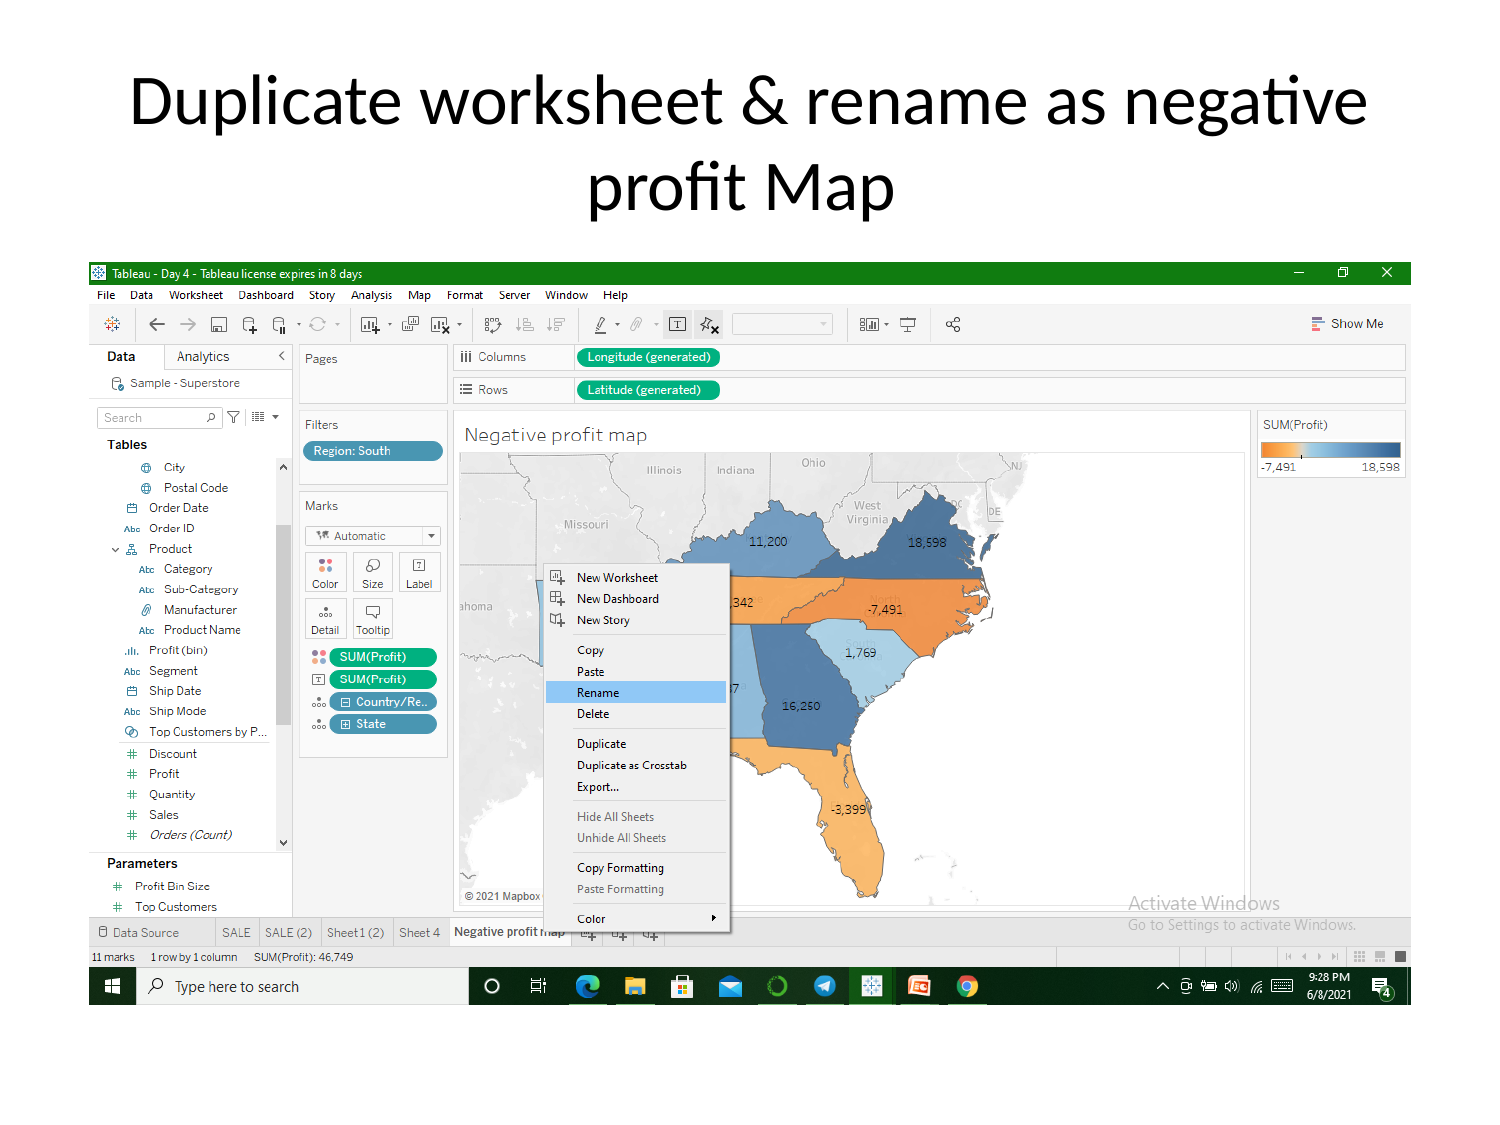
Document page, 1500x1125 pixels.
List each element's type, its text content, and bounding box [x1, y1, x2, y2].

title Duplicate worksheet & rename as negative profit Map [75, 45, 1425, 233]
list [89, 262, 1411, 1006]
